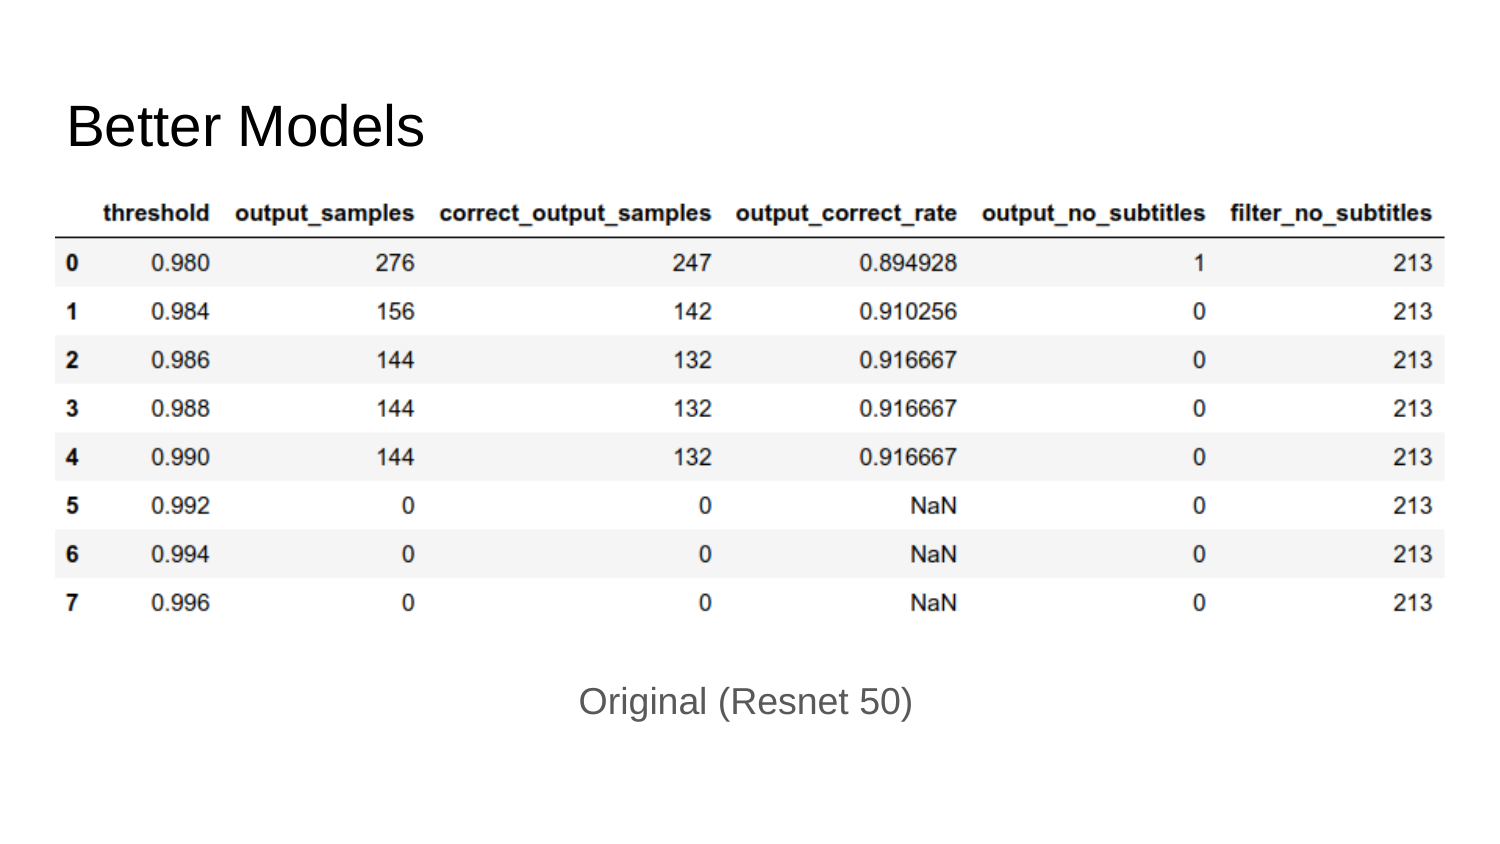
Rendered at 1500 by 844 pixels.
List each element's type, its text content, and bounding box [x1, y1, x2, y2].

picture [55, 193, 1449, 630]
title Better Models [51, 72, 1449, 167]
list Original (Resnet 50) [563, 655, 937, 741]
